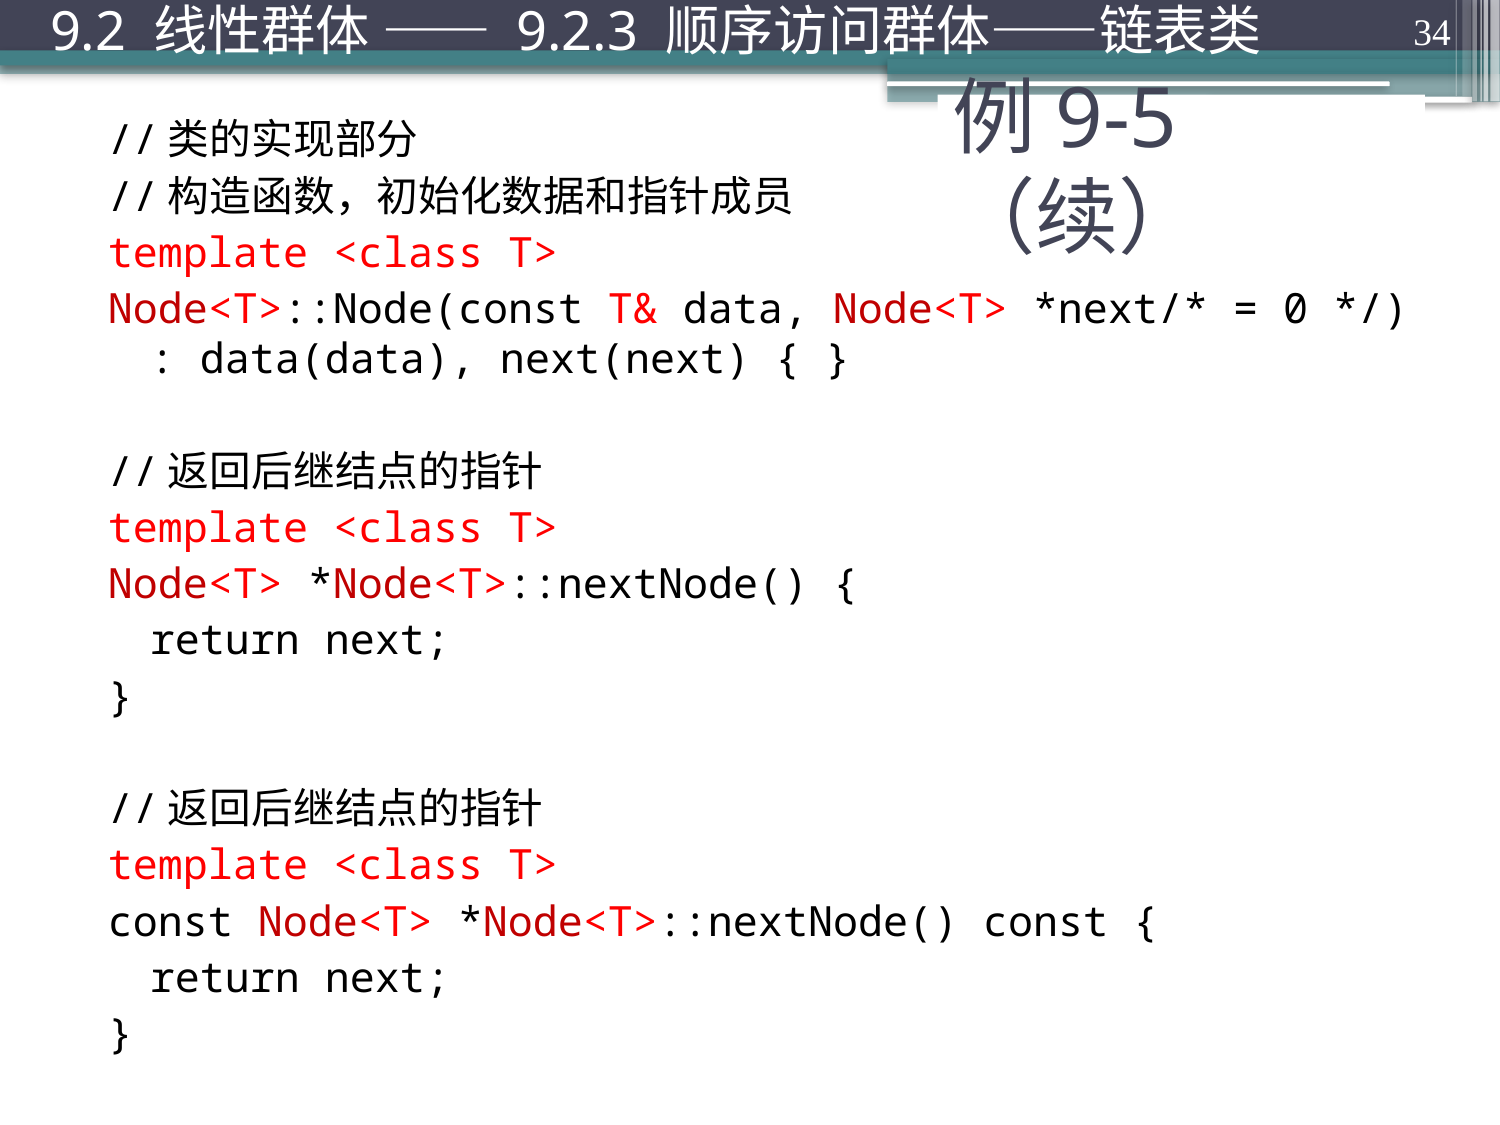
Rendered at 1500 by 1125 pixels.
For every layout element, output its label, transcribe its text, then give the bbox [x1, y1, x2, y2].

list //类的实现部分 //构造函数，初始化数据和指针成员 template <class T> Node<T>::Node(const T& data, Node<T> *next/* = 0 */) : data(data), next(next) { } //返回后继结点的指针 template <class T> Node<T> *Node<T>::nextNode() { return next; } //返回后继结点的指针 template <class T> const Node<T> *Node<T>::nextNode() const { return next; } [75, 105, 1425, 1079]
slide_number 34 [1400, 0, 1466, 61]
text_box 9.2 线性群体 —— 9.2.3 顺序访问群体——链表类 [35, 0, 1400, 71]
title 例9-5（续） [937, 94, 1425, 235]
